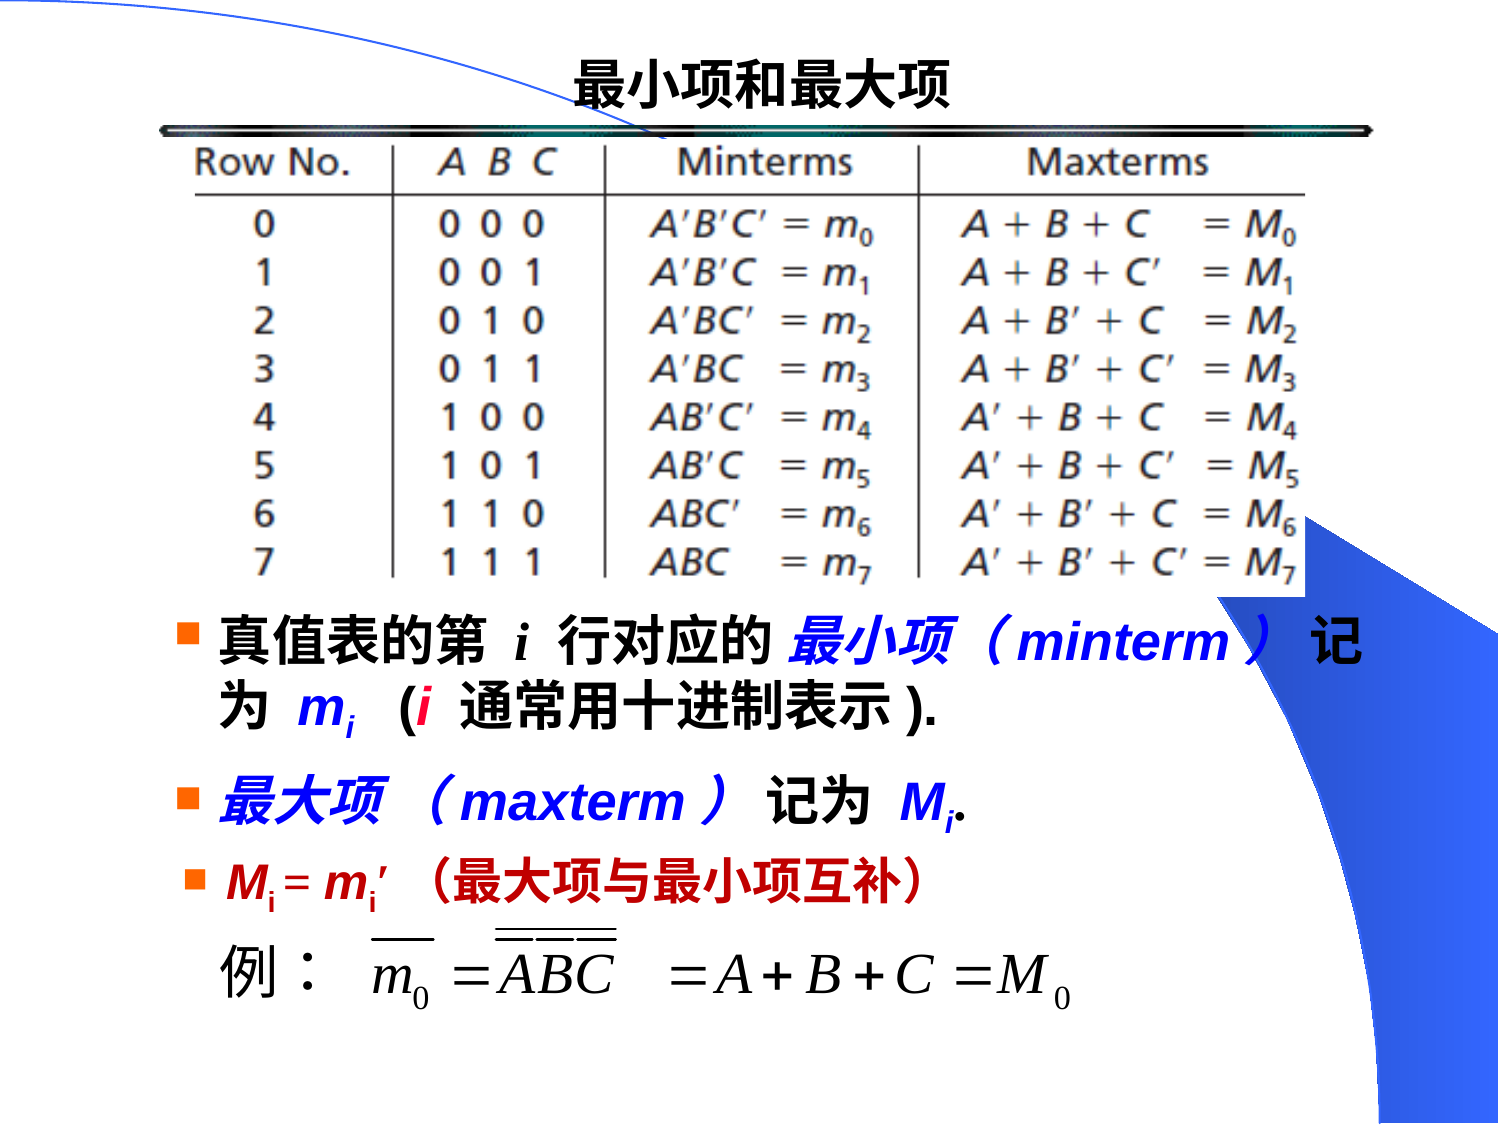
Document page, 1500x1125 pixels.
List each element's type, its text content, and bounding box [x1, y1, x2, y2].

text_box 最小项和最大项 [289, 42, 1235, 123]
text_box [212, 916, 1081, 1024]
picture [159, 125, 1377, 138]
text_box 真值表的第 i 行对应的 最小项（minterm） 记为 mi (i 通常用十进制表示). 最大项 （maxterm） 记为 Mi. [159, 598, 1412, 935]
picture [194, 139, 1306, 597]
text_box Mi = mi′（最大项与最小项互补） [167, 842, 970, 926]
